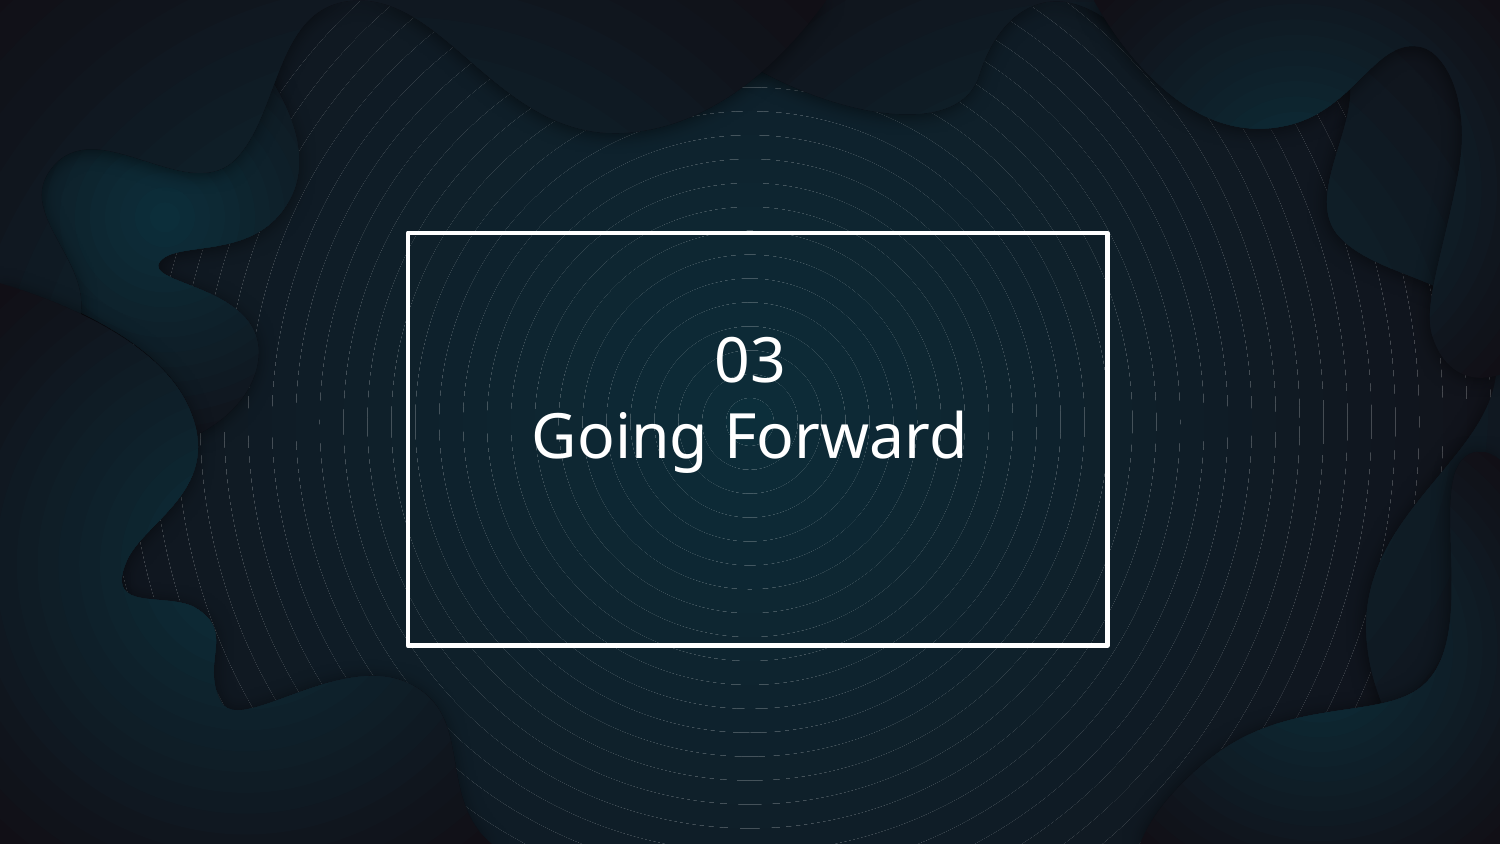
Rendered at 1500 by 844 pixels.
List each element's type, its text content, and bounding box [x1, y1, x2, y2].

title 03 [462, 325, 1038, 402]
title Going Forward [462, 402, 1038, 478]
